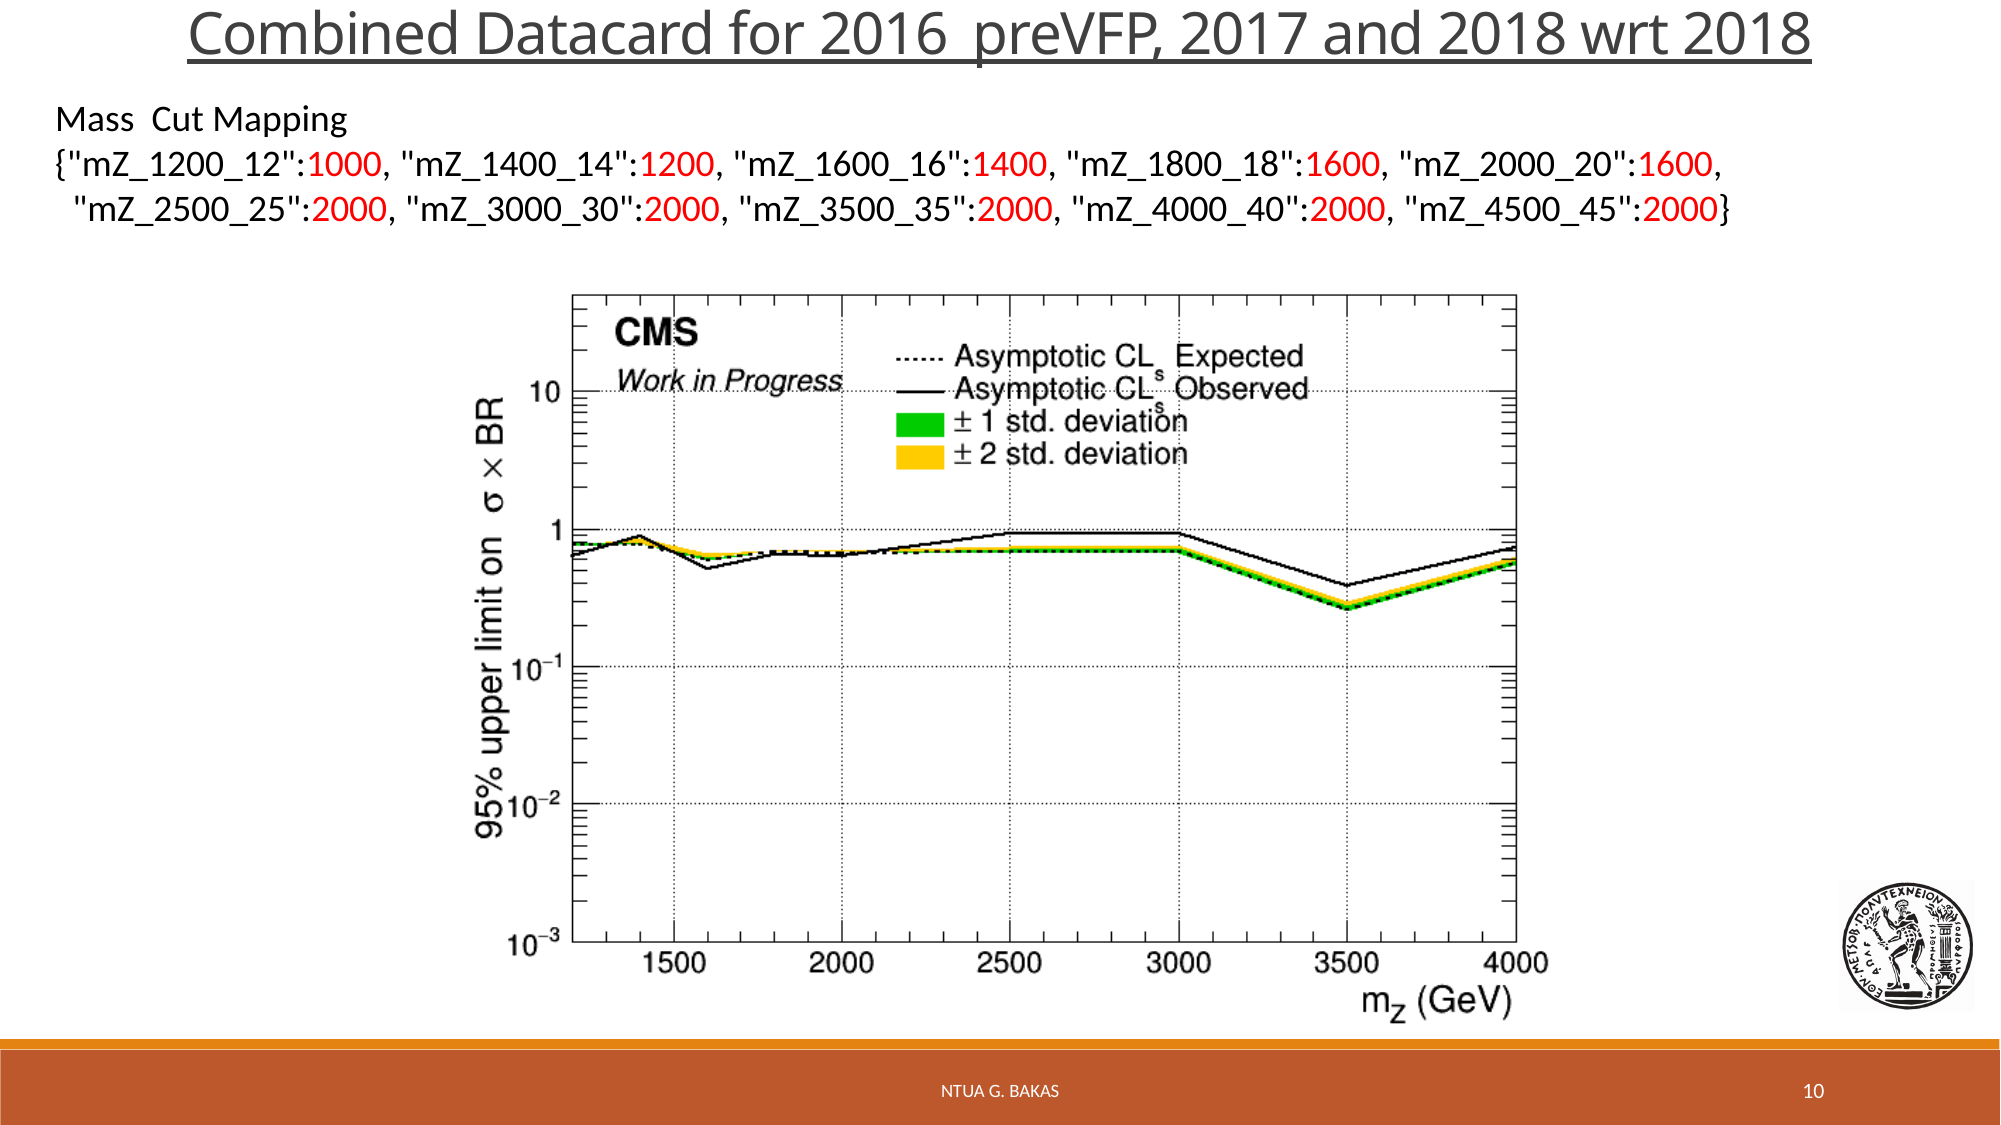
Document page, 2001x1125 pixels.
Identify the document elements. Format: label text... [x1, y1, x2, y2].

picture [437, 231, 1562, 1039]
footer NTUA G. Bakas [604, 1059, 1396, 1120]
text_box Combined Datacard for 2016_preVFP, 2017 and 2018 wrt 2018 [136, 0, 1863, 75]
picture [1839, 880, 1975, 1012]
slide_number 10 [1624, 1059, 1840, 1120]
text_box Mass Cut Mapping {"mZ_1200_12":1000, "mZ_1400_14":1200, "mZ_1600_16":1400, "mZ_1800_18":1600, "mZ_2000_20":1600, "mZ_2500_25":2000, "mZ_3000_30":2000, "mZ_3500_35":2000, "mZ_4000_40":2000, "mZ_4500_45":2000} [40, 86, 1935, 237]
